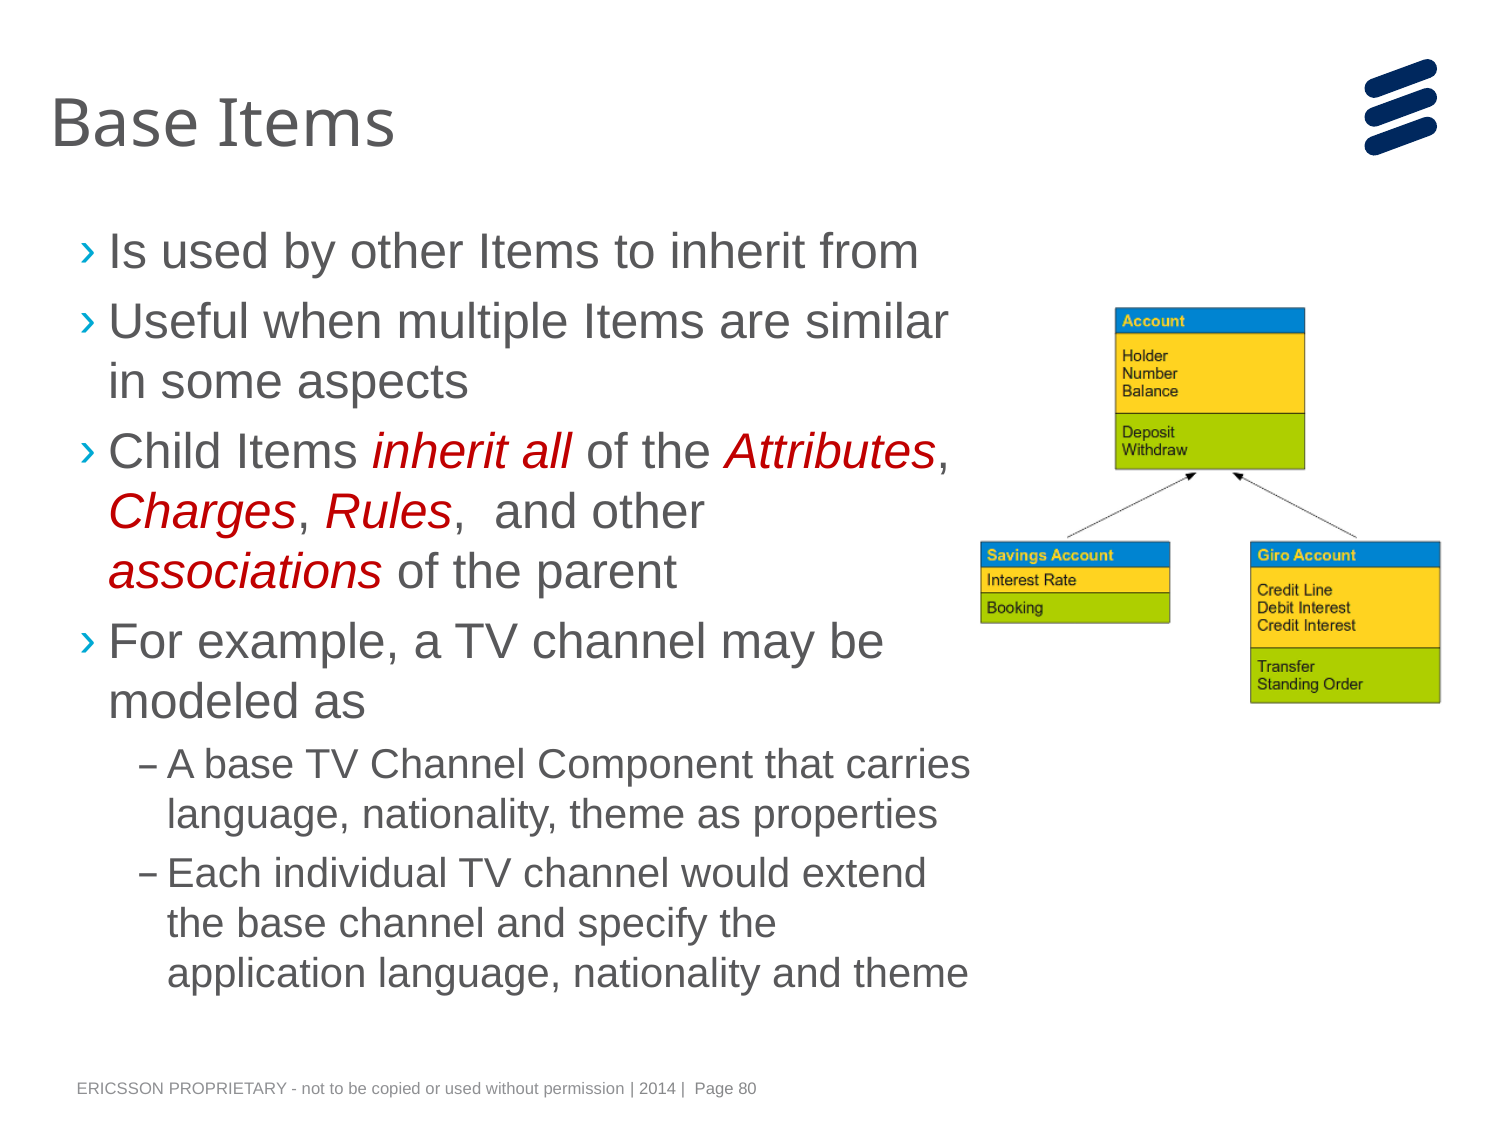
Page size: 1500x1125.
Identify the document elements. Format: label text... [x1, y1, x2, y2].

list Is used by other Items to inherit from Useful when multiple Items are similar in some aspects Child Items inherit all of the Attributes, Charges, Rules, and other associations of the parent For example, a TV channel may be modeled as A base TV Channel Component that carries language, nationality, theme as properties Each individual TV channel would extend the base channel and specify the application language, nationality and theme [67, 218, 993, 1031]
title Base Items [37, 39, 1268, 218]
picture [976, 305, 1446, 707]
